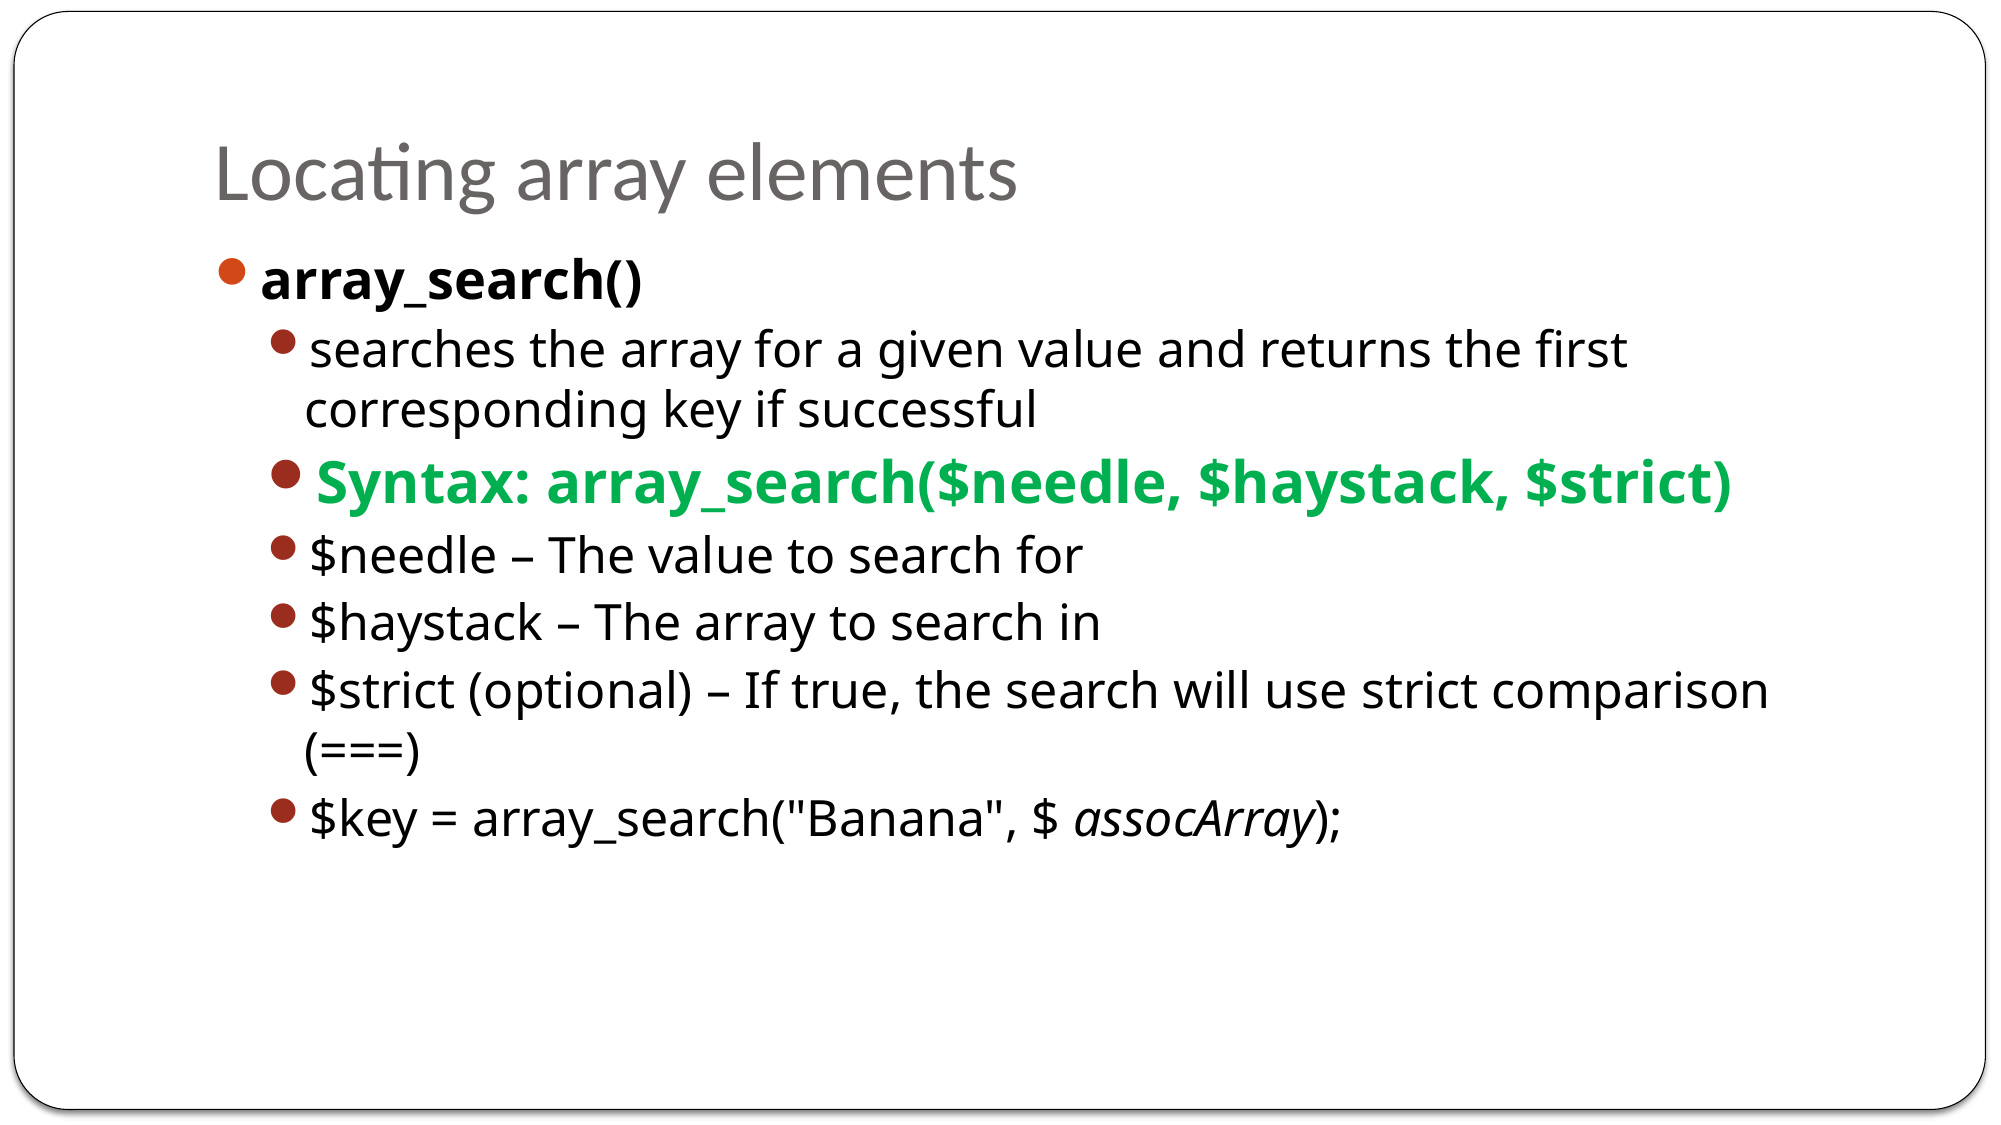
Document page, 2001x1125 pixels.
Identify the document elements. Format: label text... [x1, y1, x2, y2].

list array_search() searches the array for a given value and returns the first corresponding key if successful Syntax: array_search($needle, $haystack, $strict) $needle – The value to search for $haystack – The array to search in $strict (optional) – If true, the search will use strict comparison (===) $key = array_search("Banana", $ assocArray); [200, 237, 1900, 988]
title Locating array elements [200, 45, 1900, 233]
